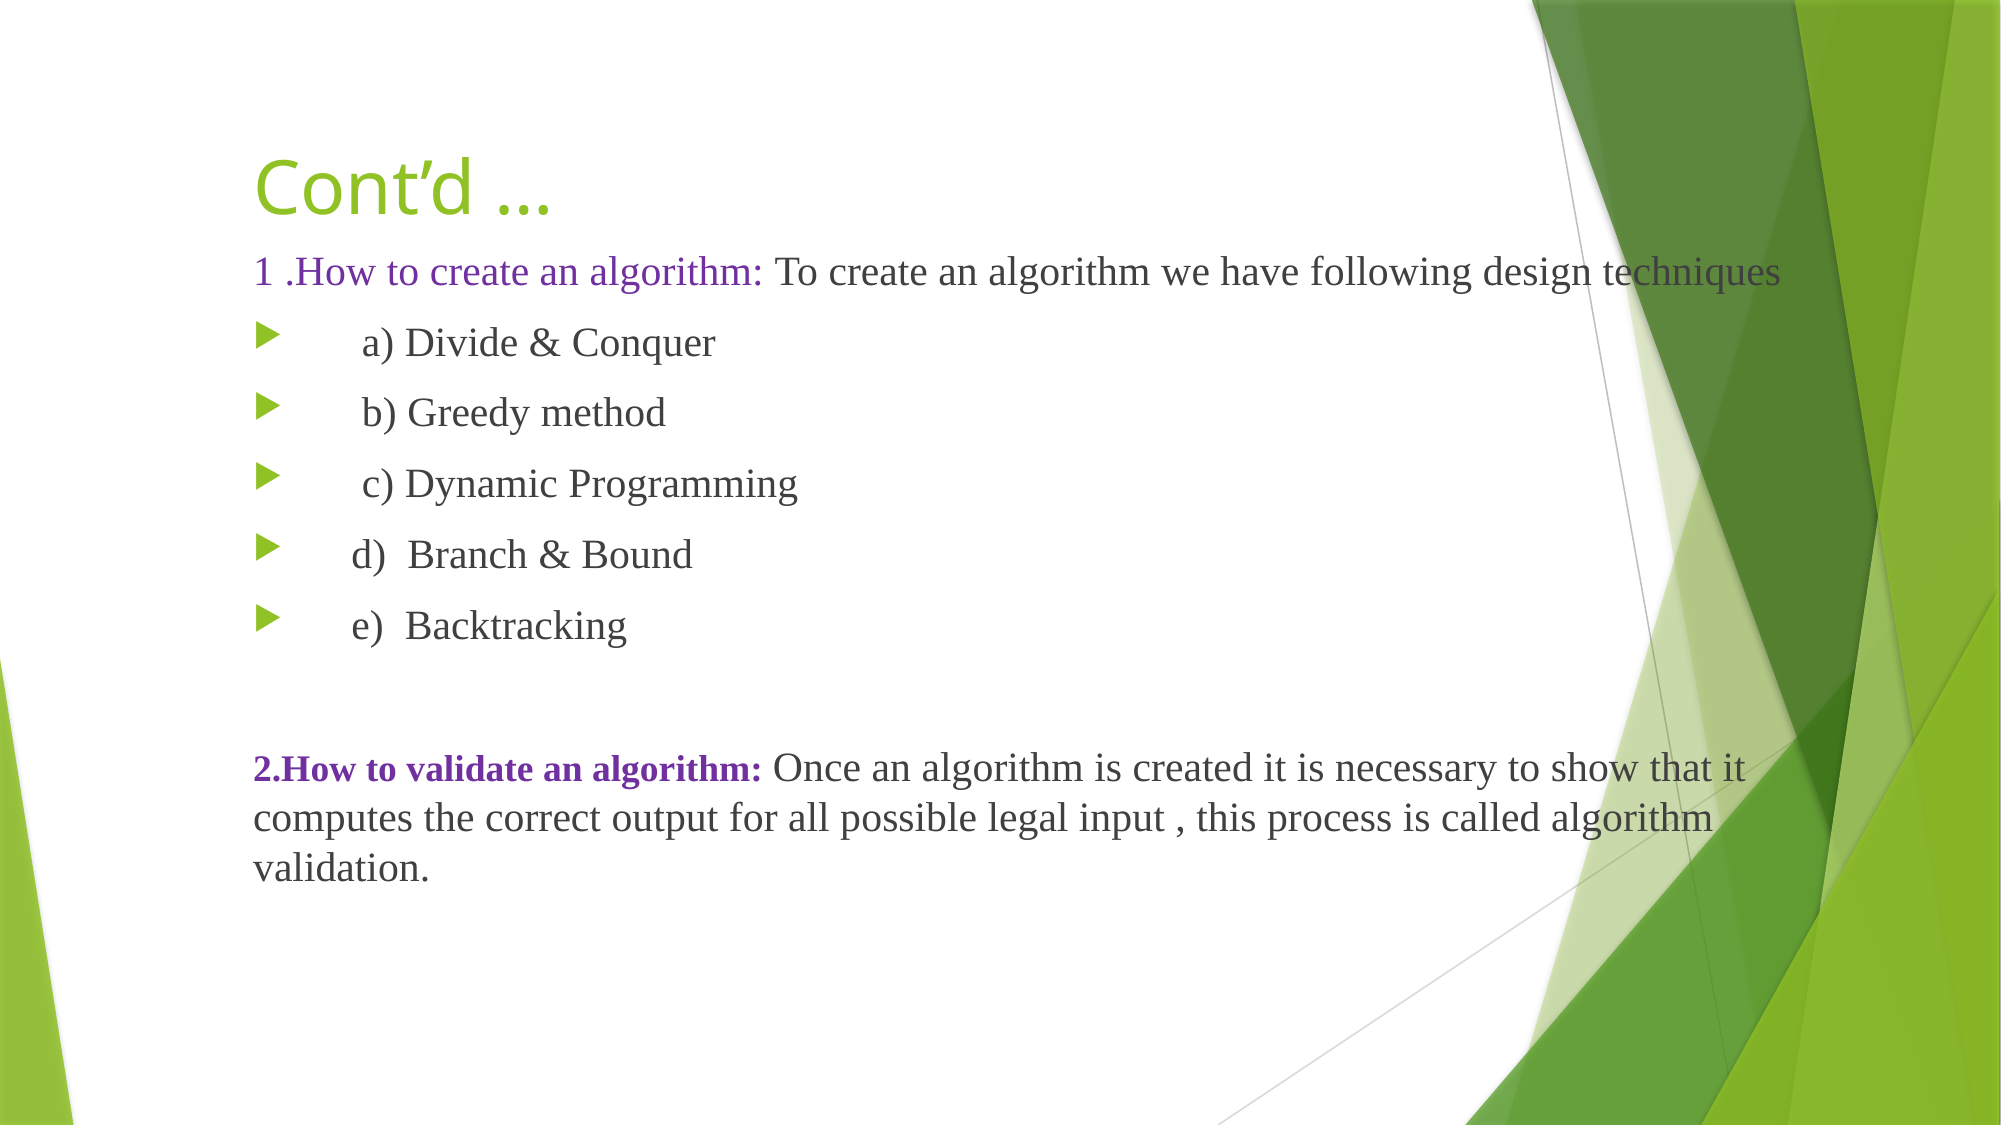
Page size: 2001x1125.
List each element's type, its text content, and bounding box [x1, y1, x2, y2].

list 1 .How to create an algorithm: To create an algorithm we have following design techniques a) Divide & Conquer b) Greedy method c) Dynamic Programming d) Branch & Bound e) Backtracking 2.How to validate an algorithm: Once an algorithm is created it is necessary to show that it computes the correct output for all possible legal input , this process is called algorithm validation. [238, 236, 1814, 953]
title Cont’d … [238, 131, 1814, 236]
